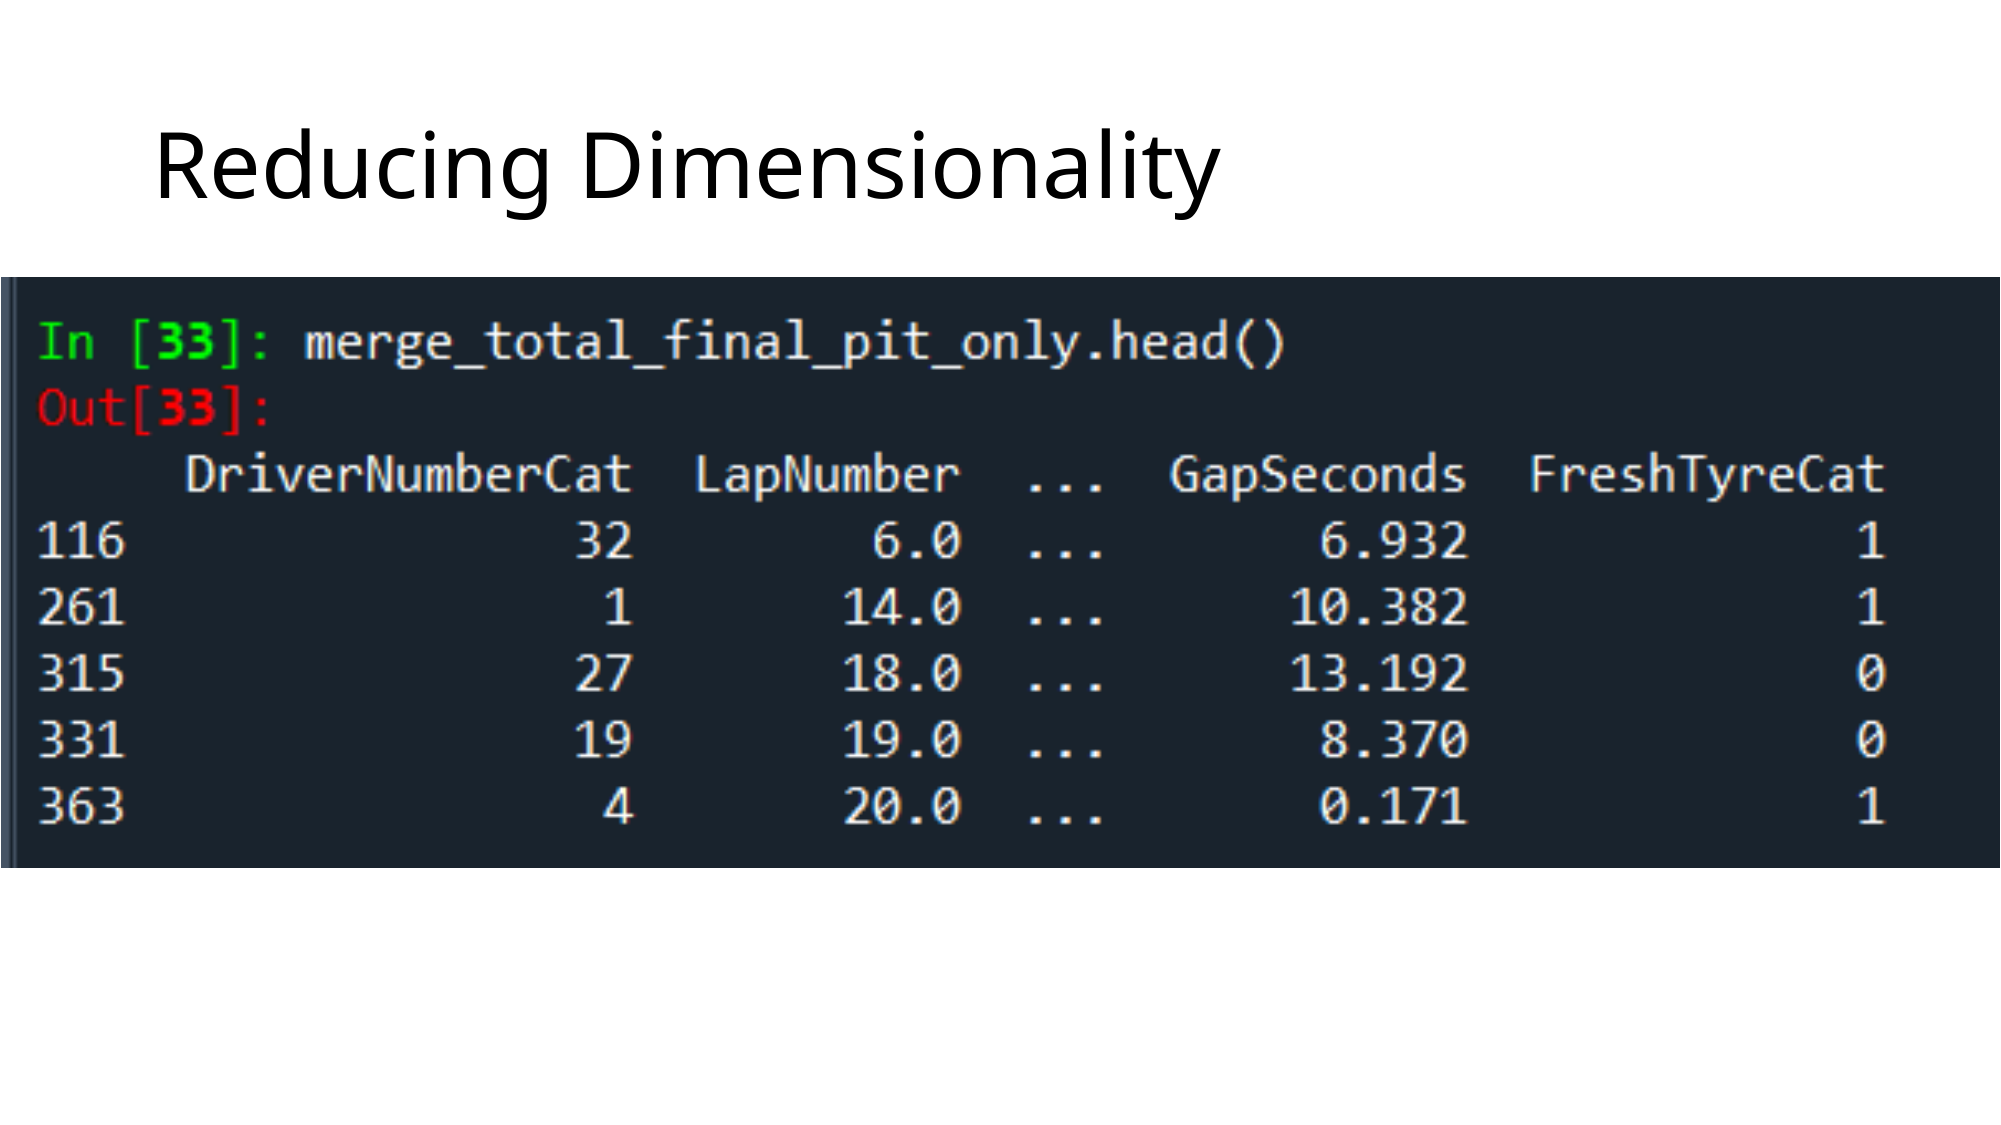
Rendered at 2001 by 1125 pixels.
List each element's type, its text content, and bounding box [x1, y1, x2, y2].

picture [1, 277, 2000, 868]
title Reducing Dimensionality [137, 59, 1863, 277]
